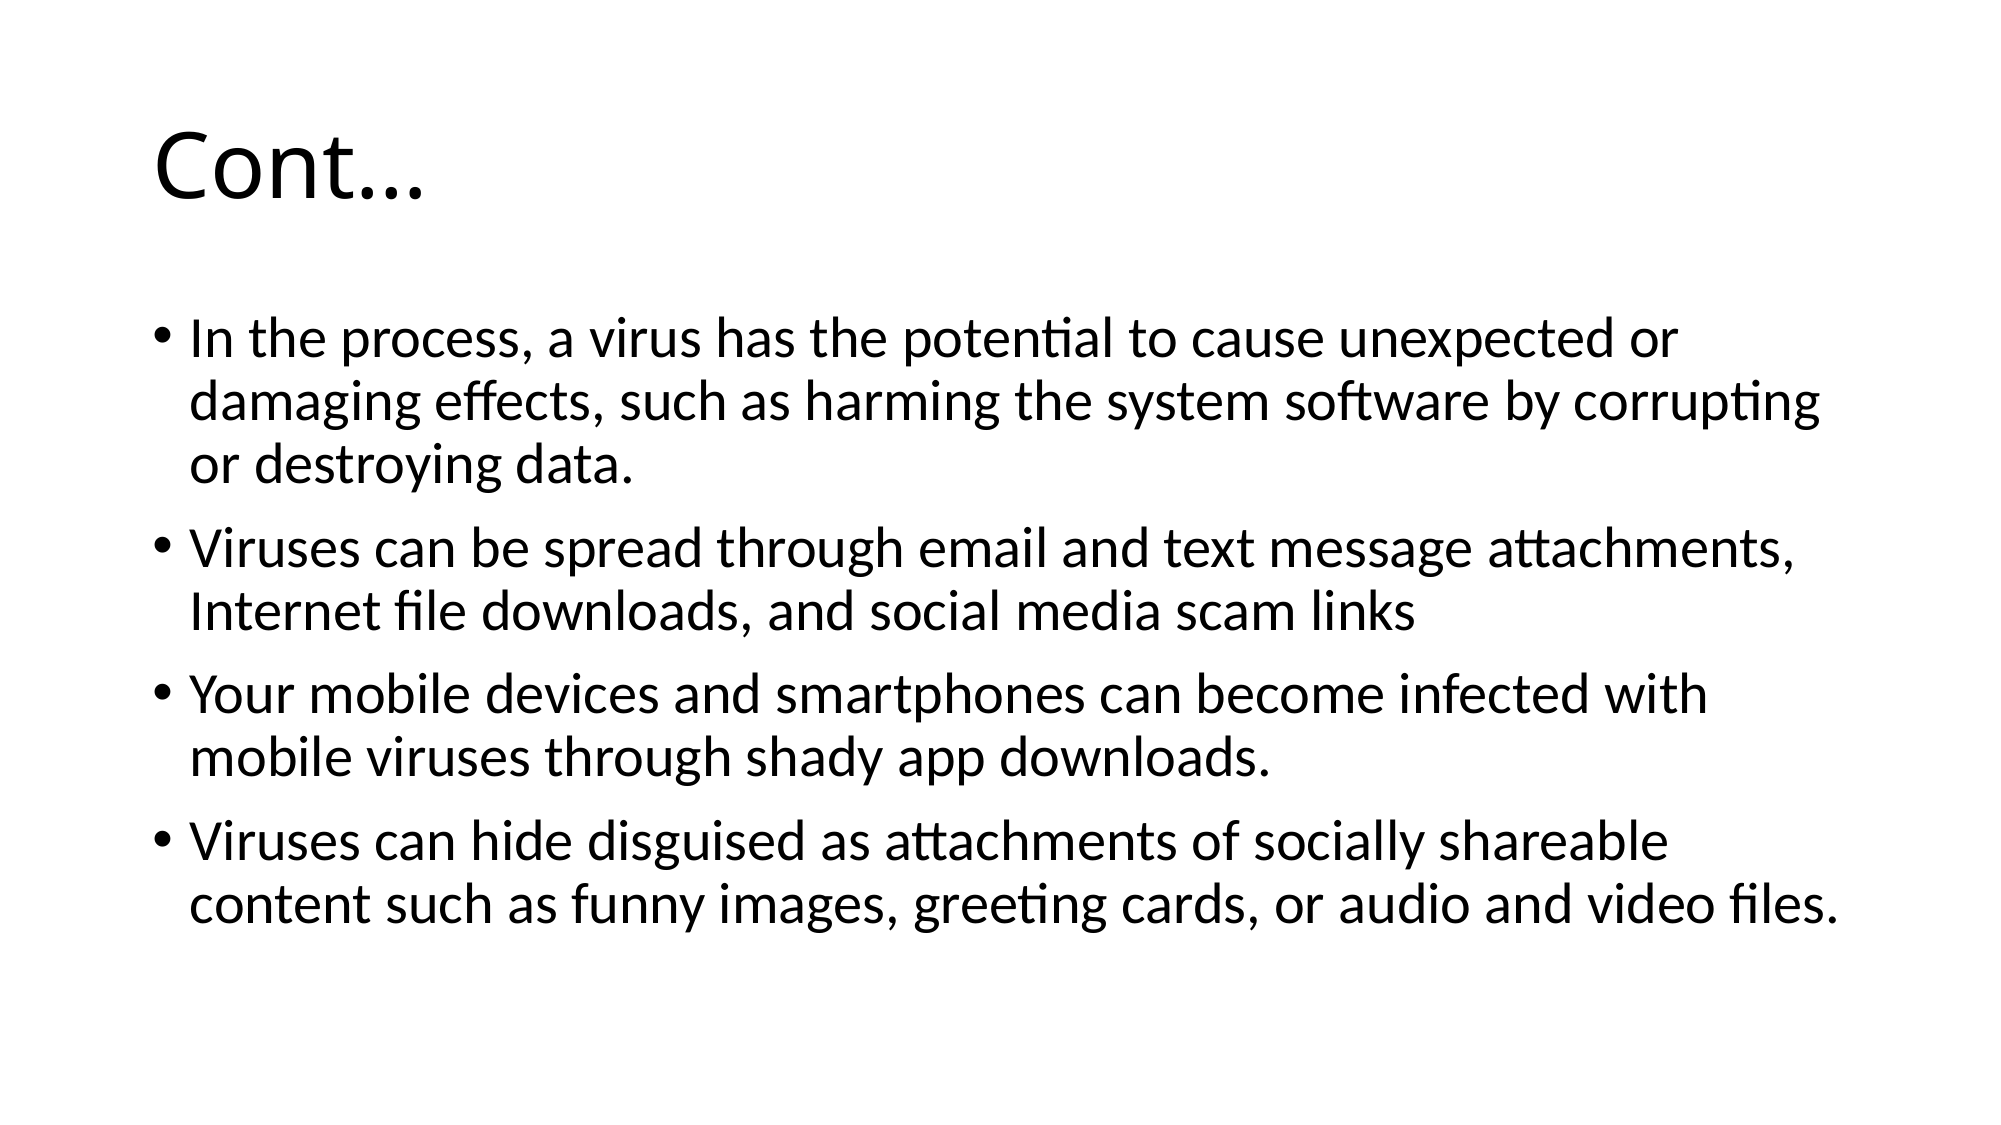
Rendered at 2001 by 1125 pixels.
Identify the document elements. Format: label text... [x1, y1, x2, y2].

title Cont… [137, 59, 1863, 278]
list In the process, a virus has the potential to cause unexpected or damaging effects, such as harming the system software by corrupting or destroying data. Viruses can be spread through email and text message attachments, Internet file downloads, and social media scam links Your mobile devices and smartphones can become infected with mobile viruses through shady app downloads. Viruses can hide disguised as attachments of socially shareable content such as funny images, greeting cards, or audio and video files. [137, 299, 1863, 1014]
